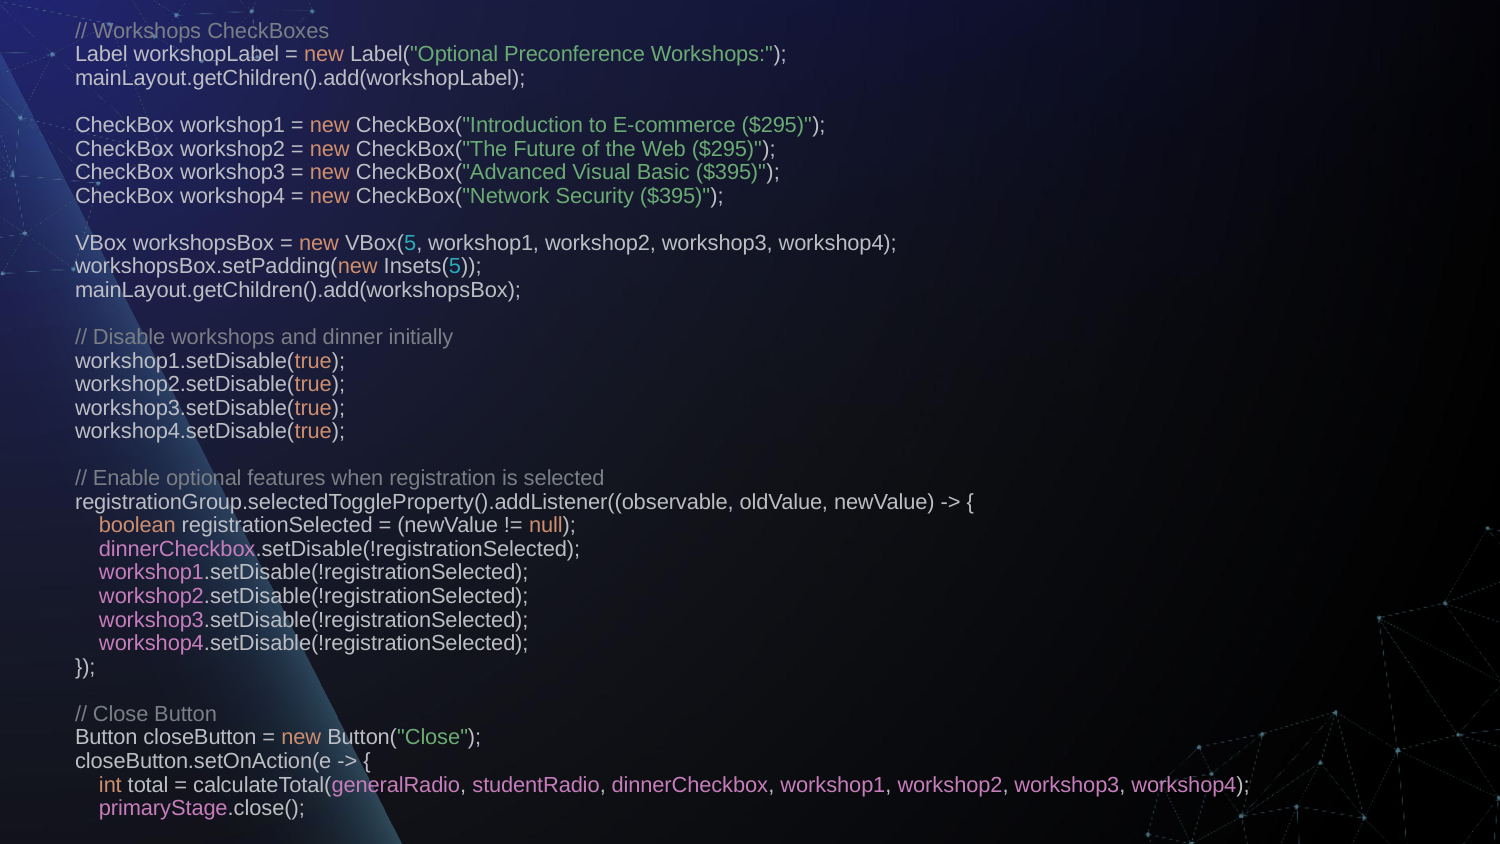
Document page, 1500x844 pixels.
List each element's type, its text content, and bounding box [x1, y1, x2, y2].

picture [0, 0, 1500, 844]
subtitle // Workshops CheckBoxes Label workshopLabel = new Label("Optional Preconference Workshops:"); mainLayout.getChildren().add(workshopLabel); CheckBox workshop1 = new CheckBox("Introduction to E-commerce ($295)"); CheckBox workshop2 = new CheckBox("The Future of the Web ($295)"); CheckBox workshop3 = new CheckBox("Advanced Visual Basic ($395)"); CheckBox workshop4 = new CheckBox("Network Security ($395)"); VBox workshopsBox = new VBox(5, workshop1, workshop2, workshop3, workshop4); workshopsBox.setPadding(new Insets(5)); mainLayout.getChildren().add(workshopsBox); // Disable workshops and dinner initially workshop1.setDisable(true); workshop2.setDisable(true); workshop3.setDisable(true); workshop4.setDisable(true); // Enable optional features when registration is selected registrationGroup.selectedToggleProperty().addListener((observable, oldValue, newValue) -> { boolean registrationSelected = (newValue != null); dinnerCheckbox.setDisable(!registrationSelected); workshop1.setDisable(!registrationSelected); workshop2.setDisable(!registrationSelected); workshop3.setDisable(!registrationSelected); workshop4.setDisable(!registrationSelected); }); // Close Button Button closeButton = new Button("Close"); closeButton.setOnAction(e -> { int total = calculateTotal(generalRadio, studentRadio, dinnerCheckbox, workshop1, workshop2, workshop3, workshop4); primaryStage.close(); [75, 197, 1425, 687]
